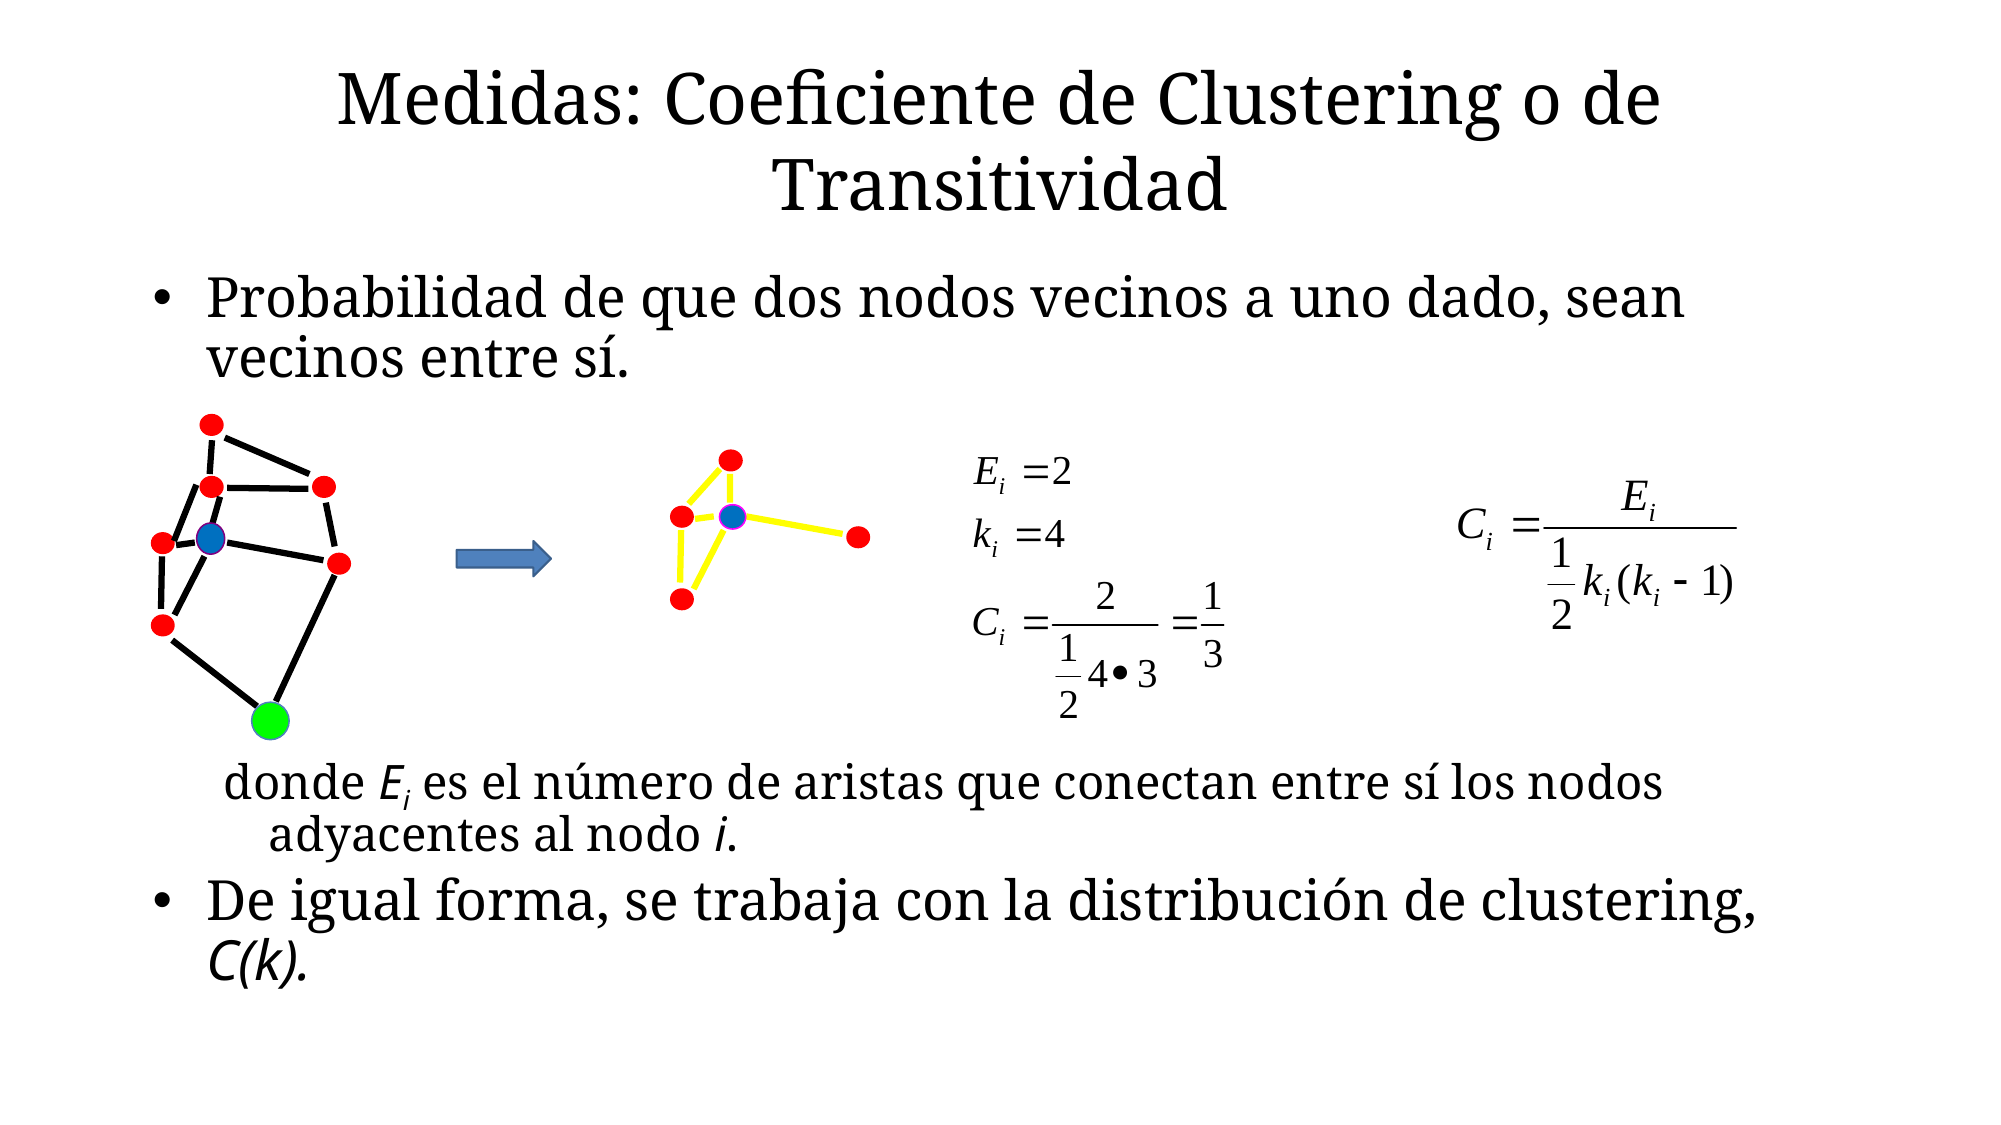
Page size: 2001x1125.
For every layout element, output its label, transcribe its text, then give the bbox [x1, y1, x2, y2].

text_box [151, 414, 351, 740]
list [965, 444, 1234, 729]
text_box [719, 504, 746, 530]
text_box [847, 527, 870, 548]
list Probabilidad de que dos nodos vecinos a uno dado, sean vecinos entre sí. donde Ei es el número de aristas que conectan entre sí los nodos adyacentes al nodo i. De igual forma, se trabaja con la distribución de clustering, C(k). [137, 262, 1839, 1005]
text_box [719, 450, 743, 471]
text_box [455, 539, 552, 578]
text_box [670, 506, 694, 528]
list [1450, 467, 1745, 640]
title Medidas: Coeficiente de Clustering o de Transitividad [99, 45, 1900, 233]
text_box [670, 589, 694, 610]
